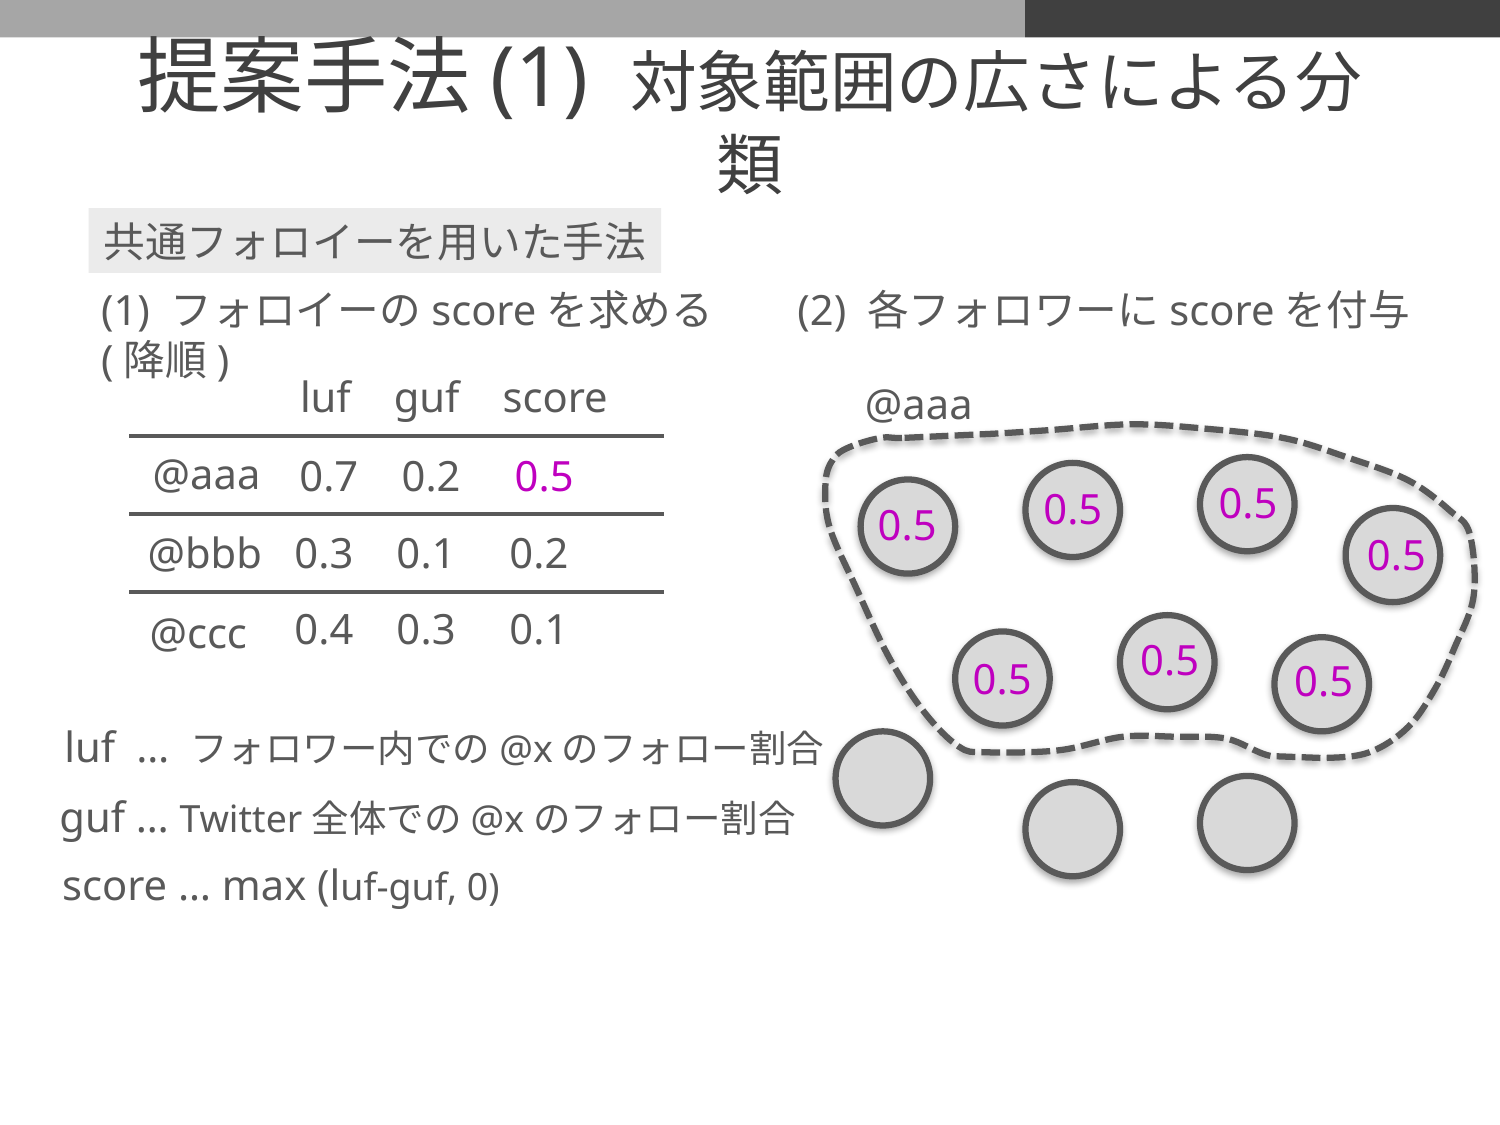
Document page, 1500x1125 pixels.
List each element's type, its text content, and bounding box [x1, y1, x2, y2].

text_box [1024, 781, 1121, 878]
text_box guf … Twitter全体での@xのフォロー割合 [44, 783, 819, 848]
text_box @aaa [850, 370, 989, 436]
text_box [834, 730, 931, 827]
text_box @ccc [134, 601, 262, 664]
text_box 0.5 [1028, 475, 1118, 541]
text_box 0.4 0.3 0.1 [279, 601, 595, 661]
text_box [824, 423, 1476, 759]
text_box 0.5 [1352, 521, 1441, 587]
text_box 0.5 [1203, 469, 1293, 535]
text_box score … max (luf-guf, 0) [47, 851, 525, 917]
text_box 0.5 [862, 491, 952, 557]
text_box @bbb [132, 523, 278, 585]
text_box @aaa [137, 445, 276, 505]
text_box 0.5 [1279, 647, 1369, 713]
text_box 0.3 0.1 0.2 [279, 523, 595, 585]
text_box luf … フォロワー内での@xのフォロー割合 [49, 713, 848, 779]
text_box luf guf score [285, 363, 634, 429]
text_box 0.5 [957, 645, 1047, 710]
text_box 共通フォロイーを用いた手法 [88, 208, 662, 273]
text_box 提案手法(1) 対象範囲の広さによる分類 [112, 40, 1388, 186]
text_box 0.7 0.2 0.5 [284, 445, 600, 507]
text_box 0.5 [1125, 626, 1215, 691]
list (1) フォロイーのscoreを求める (2) 各フォロワーにscoreを付与 (降順) [85, 208, 1476, 1046]
text_box [1199, 775, 1296, 871]
